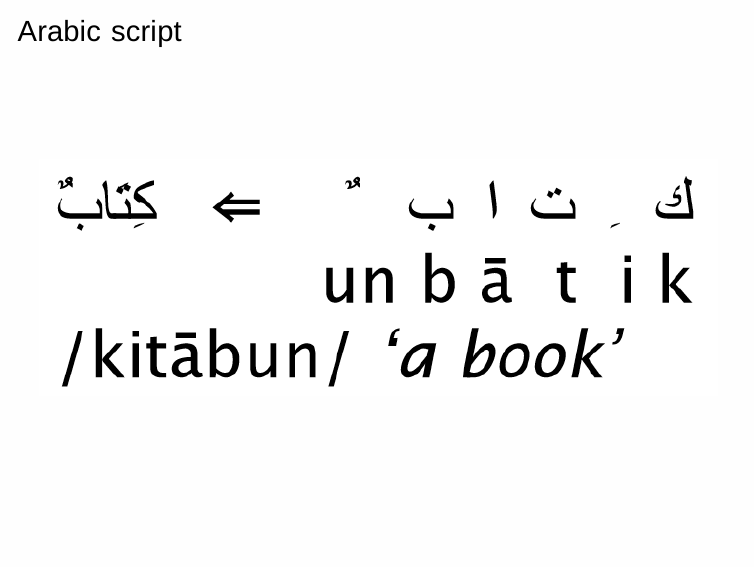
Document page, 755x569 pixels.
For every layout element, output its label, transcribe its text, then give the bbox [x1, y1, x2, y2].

picture [39, 159, 719, 397]
text_box [0, 0, 755, 58]
title Arabic script [15, 12, 741, 52]
